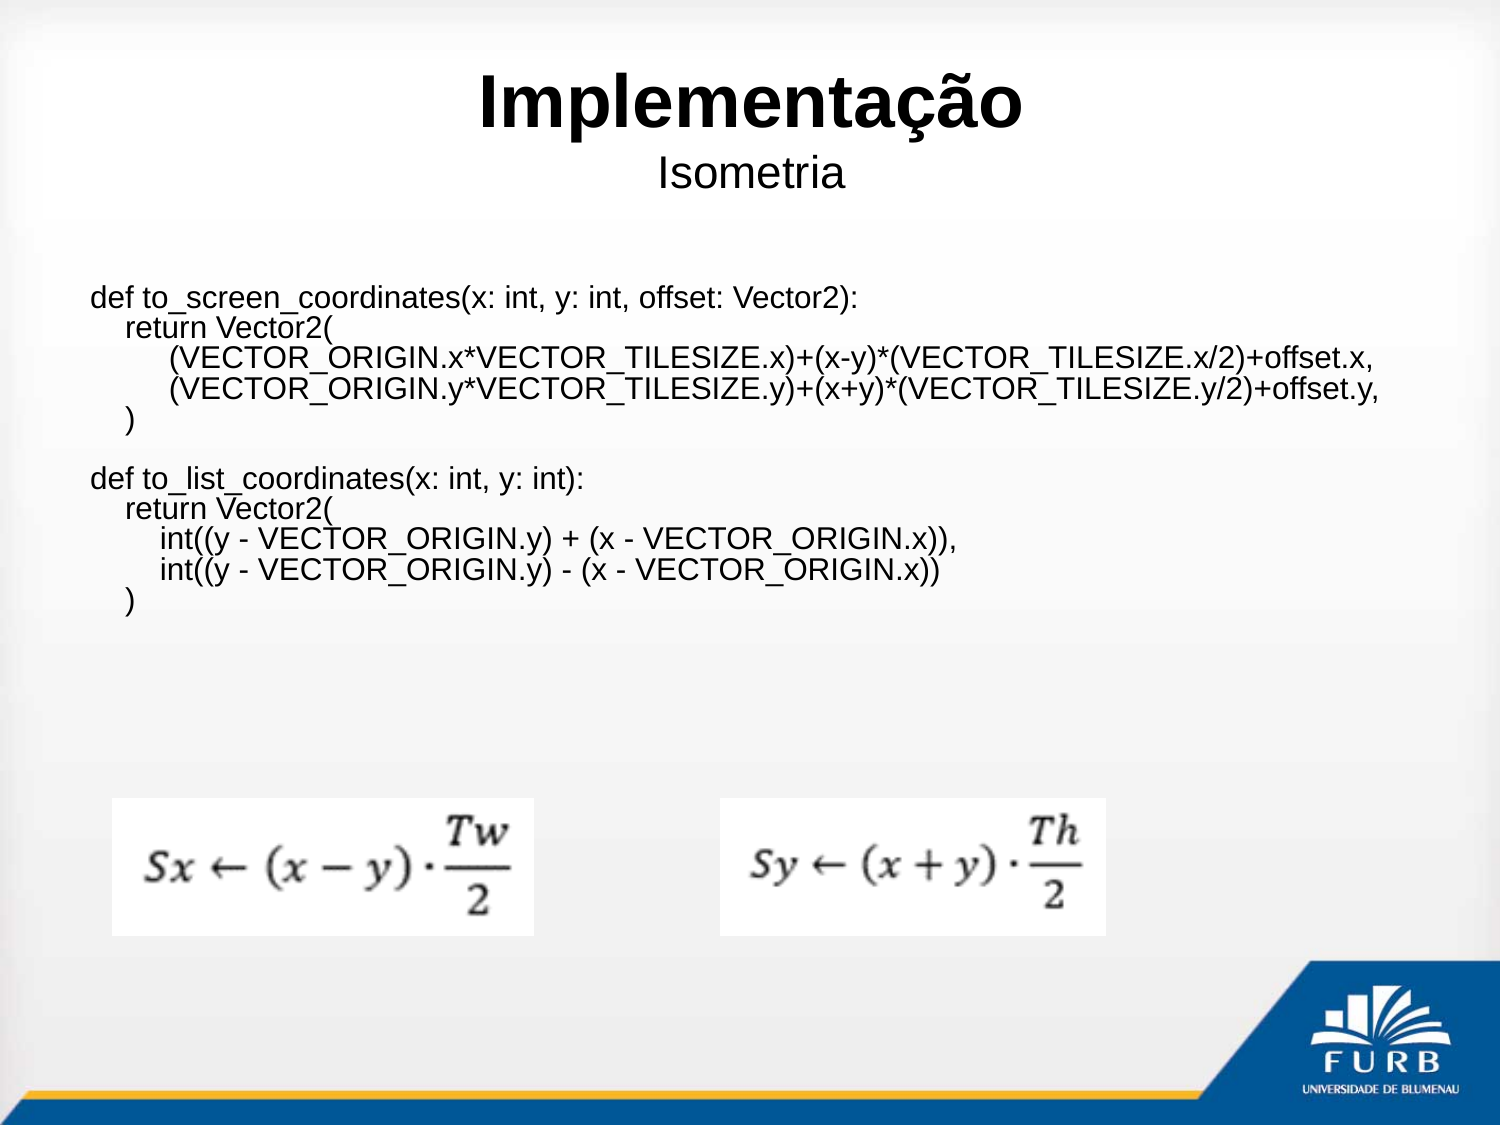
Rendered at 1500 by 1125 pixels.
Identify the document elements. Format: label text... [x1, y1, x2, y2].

picture [0, 0, 1500, 1125]
list def to_screen_coordinates(x: int, y: int, offset: Vector2): return Vector2( (VECTOR_ORIGIN.x*VECTOR_TILESIZE.x)+(x-y)*(VECTOR_TILESIZE.x/2)+offset.x, (VECTOR_ORIGIN.y*VECTOR_TILESIZE.y)+(x+y)*(VECTOR_TILESIZE.y/2)+offset.y, ) def to_list_coordinates(x: int, y: int): return Vector2( int((y - VECTOR_ORIGIN.y) + (x - VECTOR_ORIGIN.x)), int((y - VECTOR_ORIGIN.y) - (x - VECTOR_ORIGIN.x)) ) [75, 277, 1425, 1056]
title Implementação Isometria [76, 30, 1427, 219]
